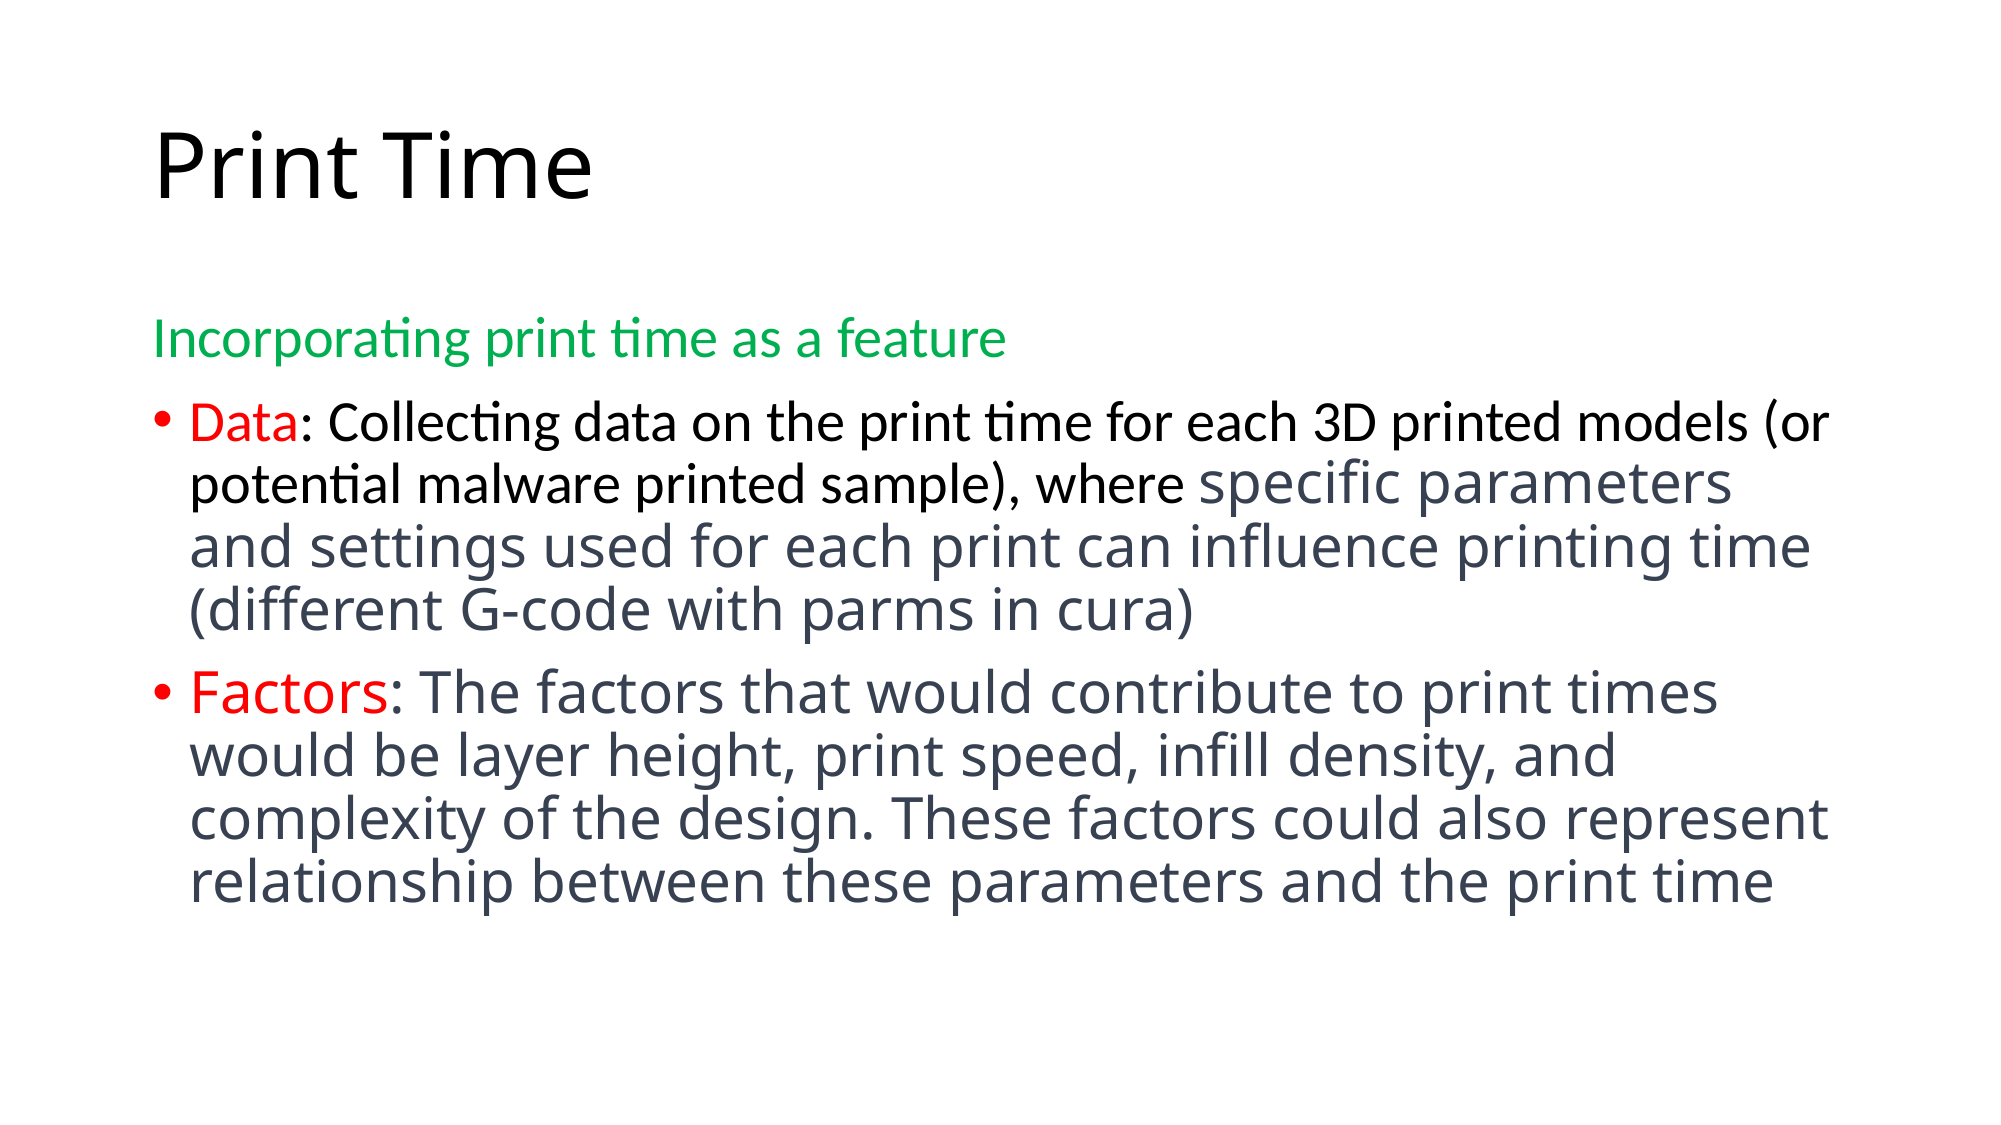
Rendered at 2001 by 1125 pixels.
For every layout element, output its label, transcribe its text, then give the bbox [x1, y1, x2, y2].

title Print Time [137, 59, 1863, 278]
list Incorporating print time as a feature Data: Collecting data on the print time for each 3D printed models (or potential malware printed sample), where specific parameters and settings used for each print can influence printing time (different G-code with parms in cura) Factors: The factors that would contribute to print times would be layer height, print speed, infill density, and complexity of the design. These factors could also represent relationship between these parameters and the print time [137, 299, 1863, 1014]
